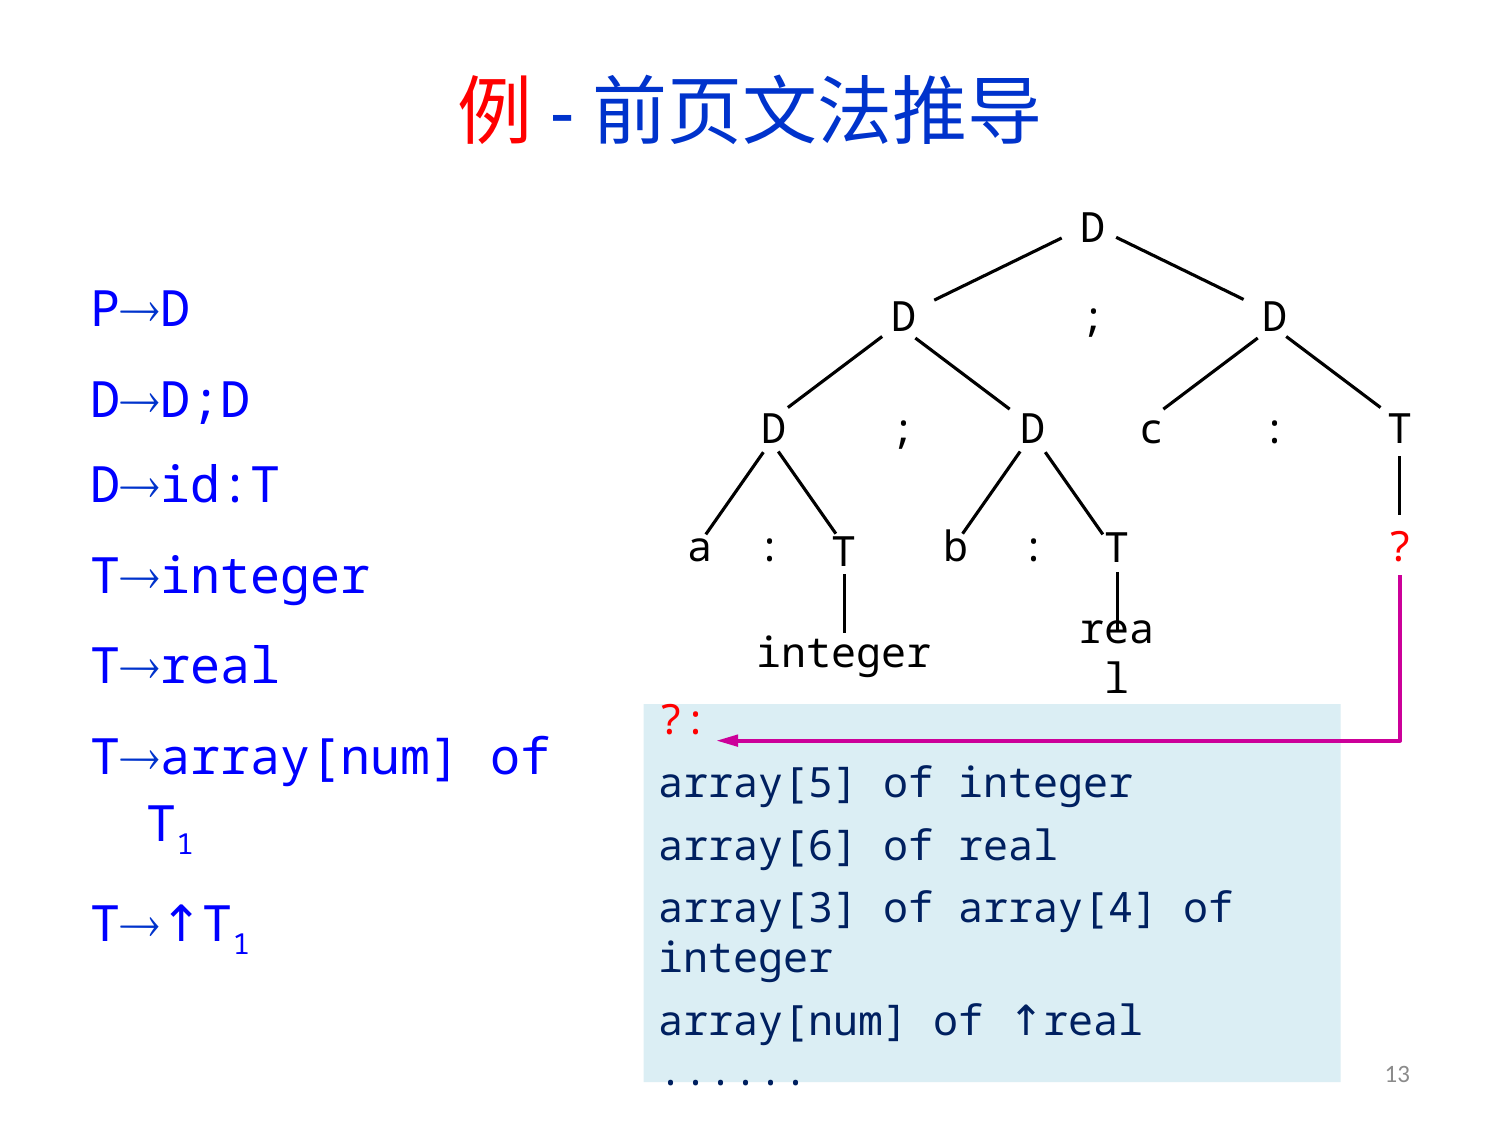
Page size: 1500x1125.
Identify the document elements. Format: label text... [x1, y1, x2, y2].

title 例-前页文法推导 [75, 45, 1425, 173]
list PD DD;D Did:T Tinteger Treal Tarray[num] of T1 T↑T1 [75, 262, 609, 894]
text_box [643, 574, 1401, 1083]
slide_number 13 [1074, 1042, 1425, 1103]
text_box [663, 196, 1436, 682]
